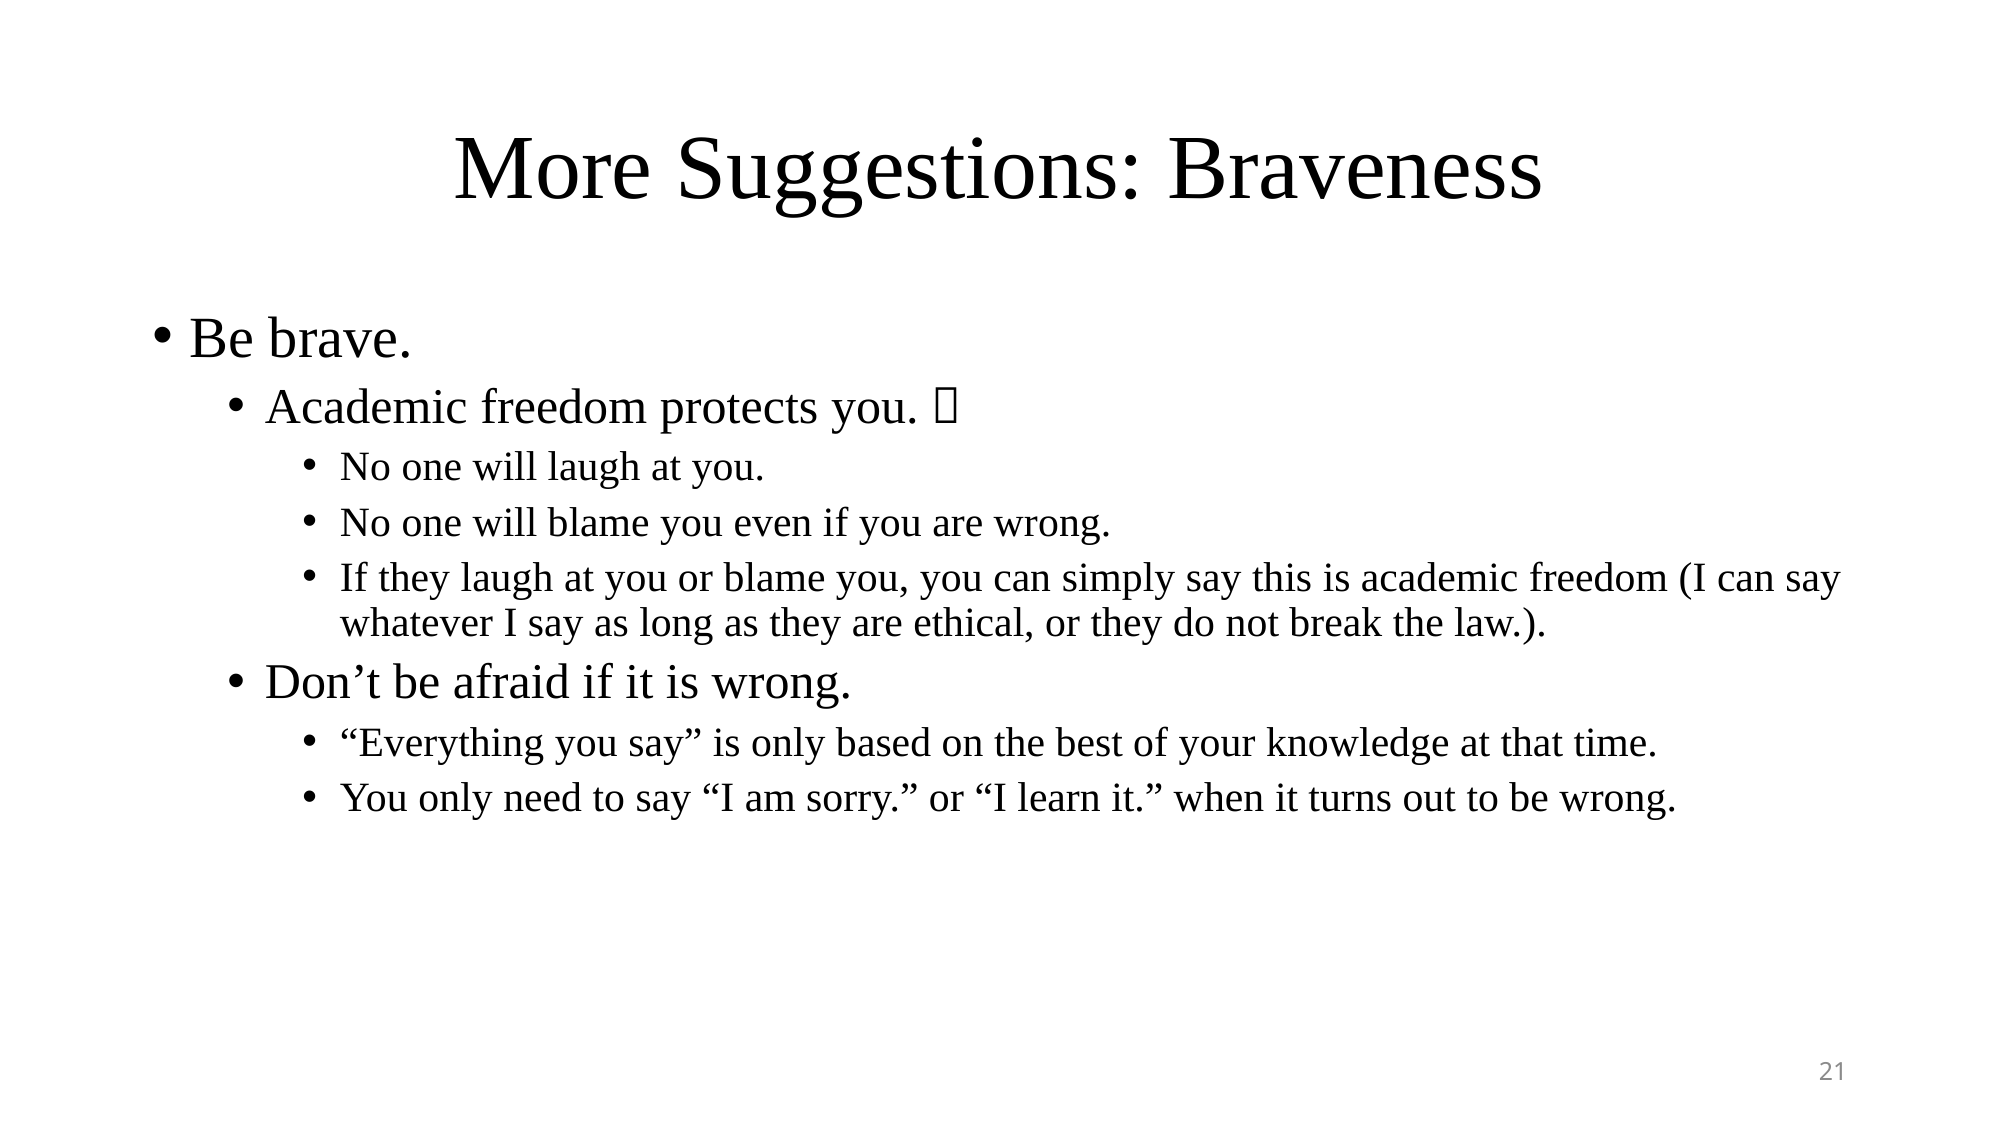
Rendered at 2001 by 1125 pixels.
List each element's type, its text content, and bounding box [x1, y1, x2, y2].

slide_number 21 [1412, 1042, 1863, 1103]
list Be brave. Academic freedom protects you.  No one will laugh at you. No one will blame you even if you are wrong. If they laugh at you or blame you, you can simply say this is academic freedom (I can say whatever I say as long as they are ethical, or they do not break the law.). Don’t be afraid if it is wrong. “Everything you say” is only based on the best of your knowledge at that time. You only need to say “I am sorry.” or “I learn it.” when it turns out to be wrong. [137, 299, 1863, 1014]
title More Suggestions: Braveness [137, 59, 1863, 278]
